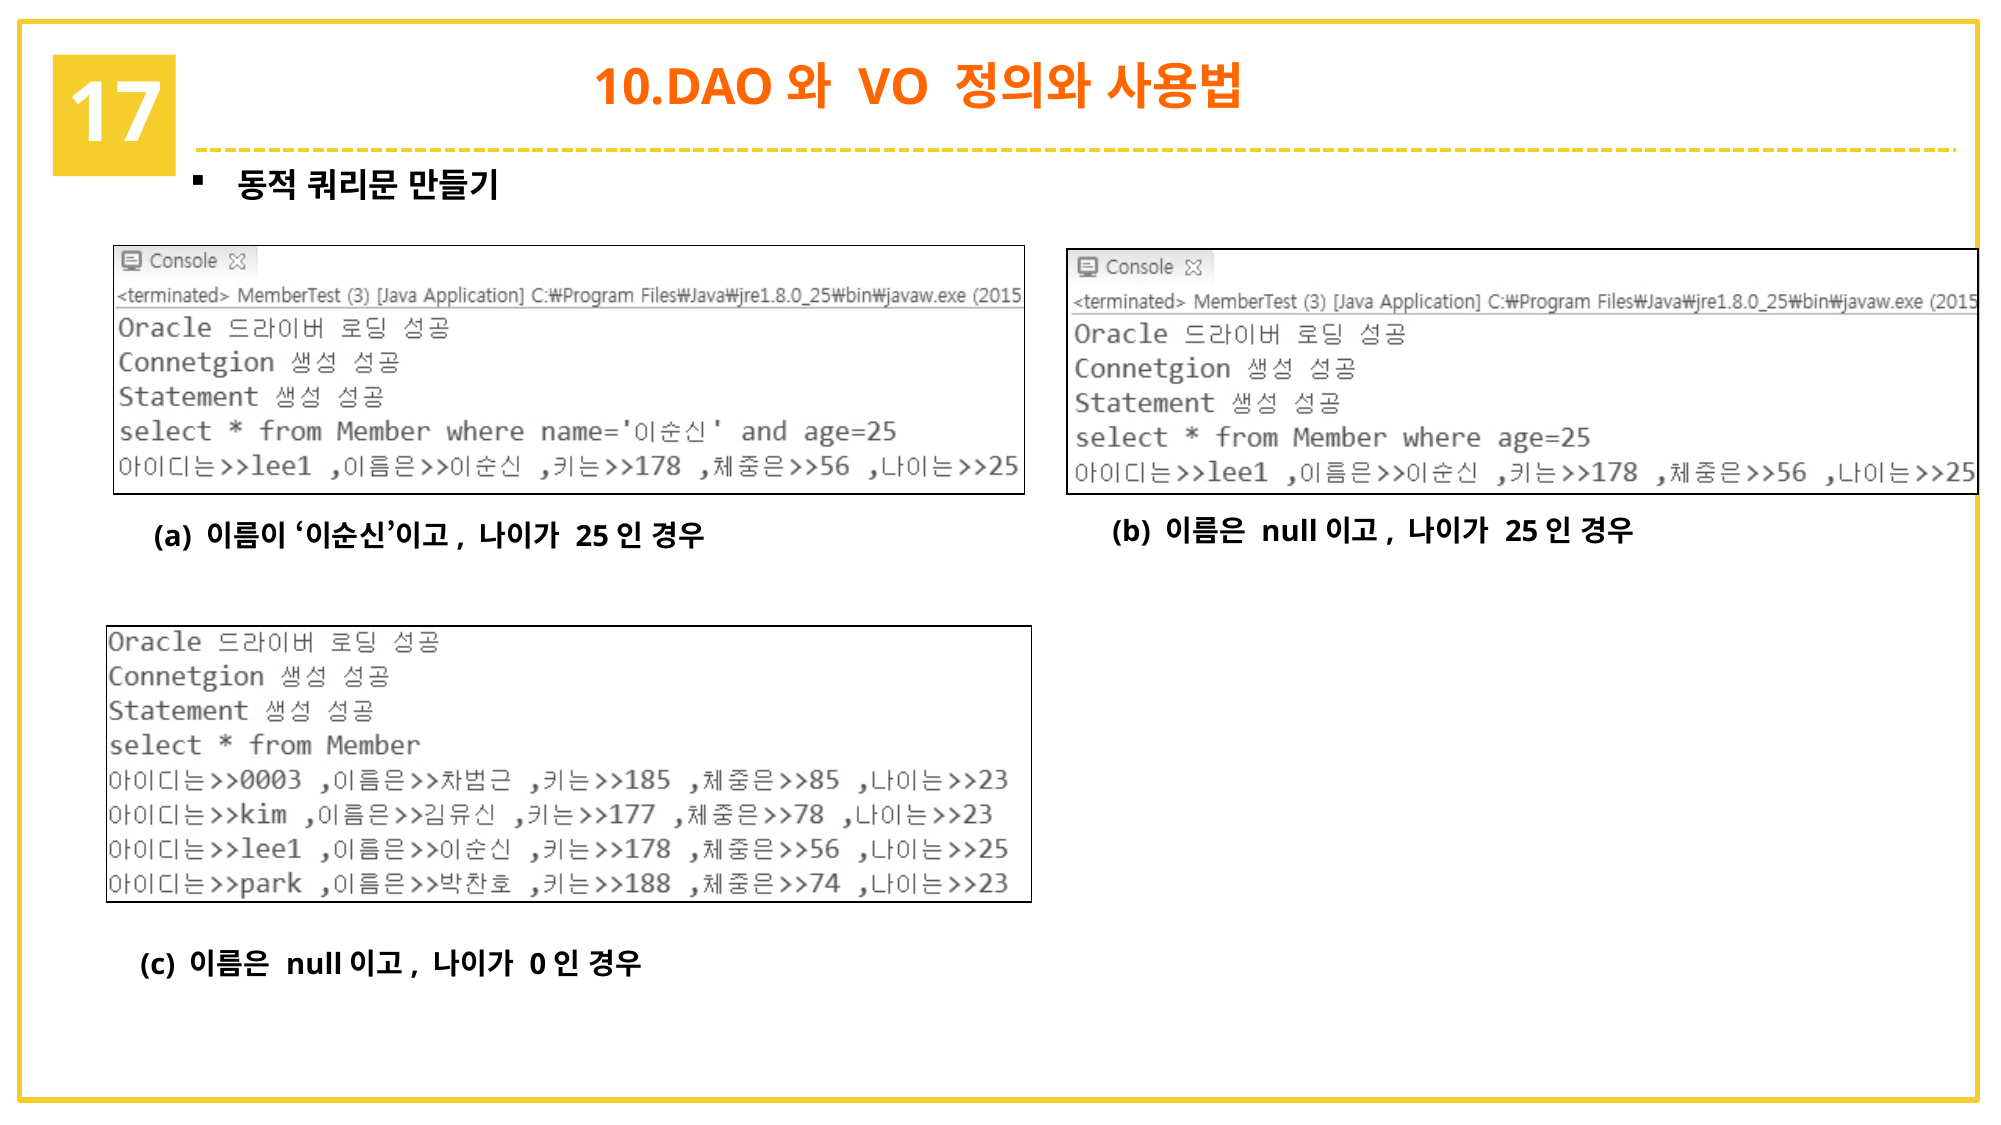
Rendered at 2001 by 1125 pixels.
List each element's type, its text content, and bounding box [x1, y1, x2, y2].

text_box (a) 이름이 ‘이순신’이고, 나이가 25인 경우 [139, 510, 1076, 560]
picture [1067, 249, 1978, 494]
text_box [18, 19, 1979, 1102]
text_box (b) 이름은 null이고, 나이가 25인 경우 [1097, 505, 2000, 555]
text_box [51, 52, 175, 178]
text_box 10.DAO와 VO 정의와 사용법 [214, 47, 1625, 123]
picture [114, 246, 1024, 494]
text_box (c) 이름은 null이고, 나이가 0인 경우 [125, 937, 1063, 988]
text_box 17 [53, 51, 199, 166]
picture [107, 626, 1032, 902]
text_box 동적 쿼리문 만들기 [175, 156, 1748, 212]
